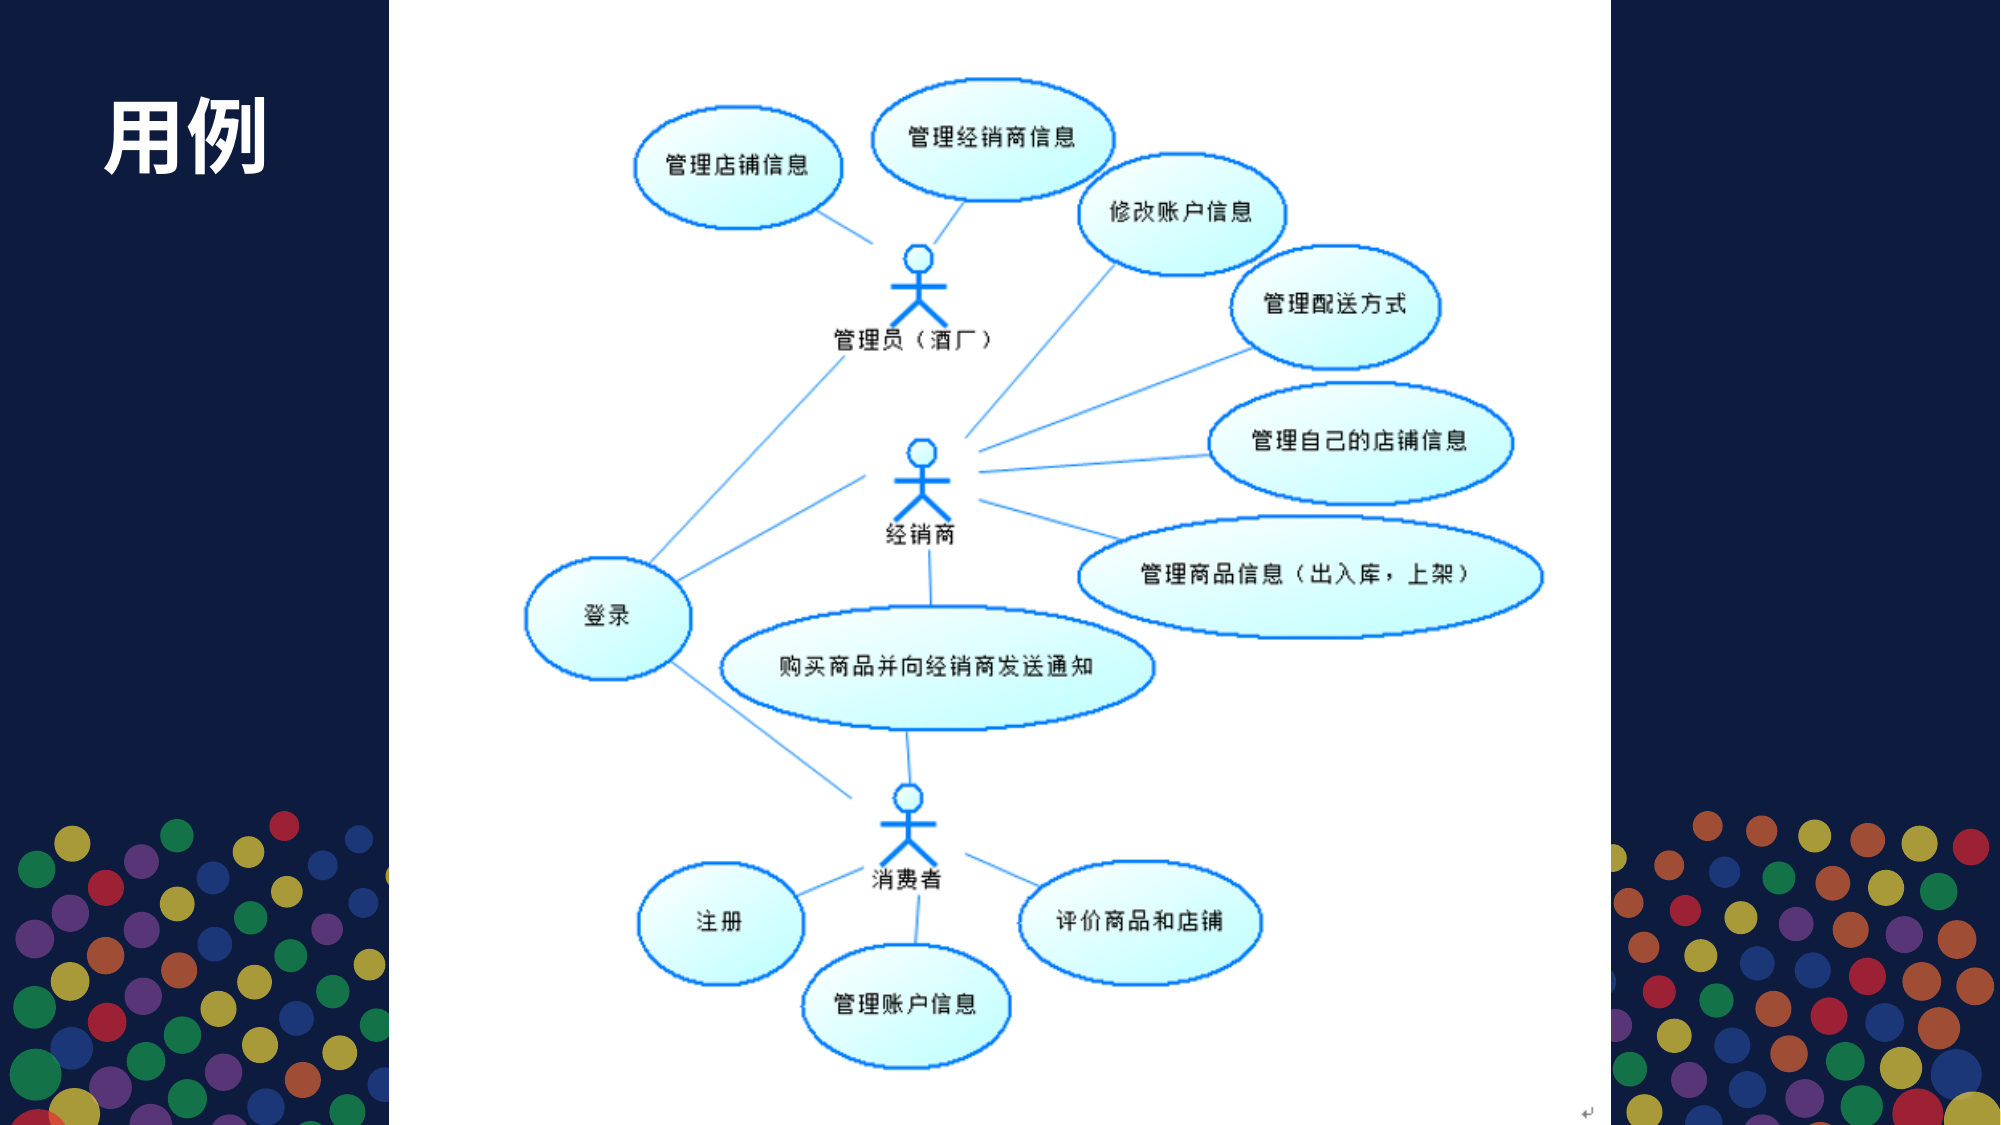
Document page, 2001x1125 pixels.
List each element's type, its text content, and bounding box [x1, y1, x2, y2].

picture [389, 0, 1611, 1125]
text_box 用例 [88, 76, 285, 191]
